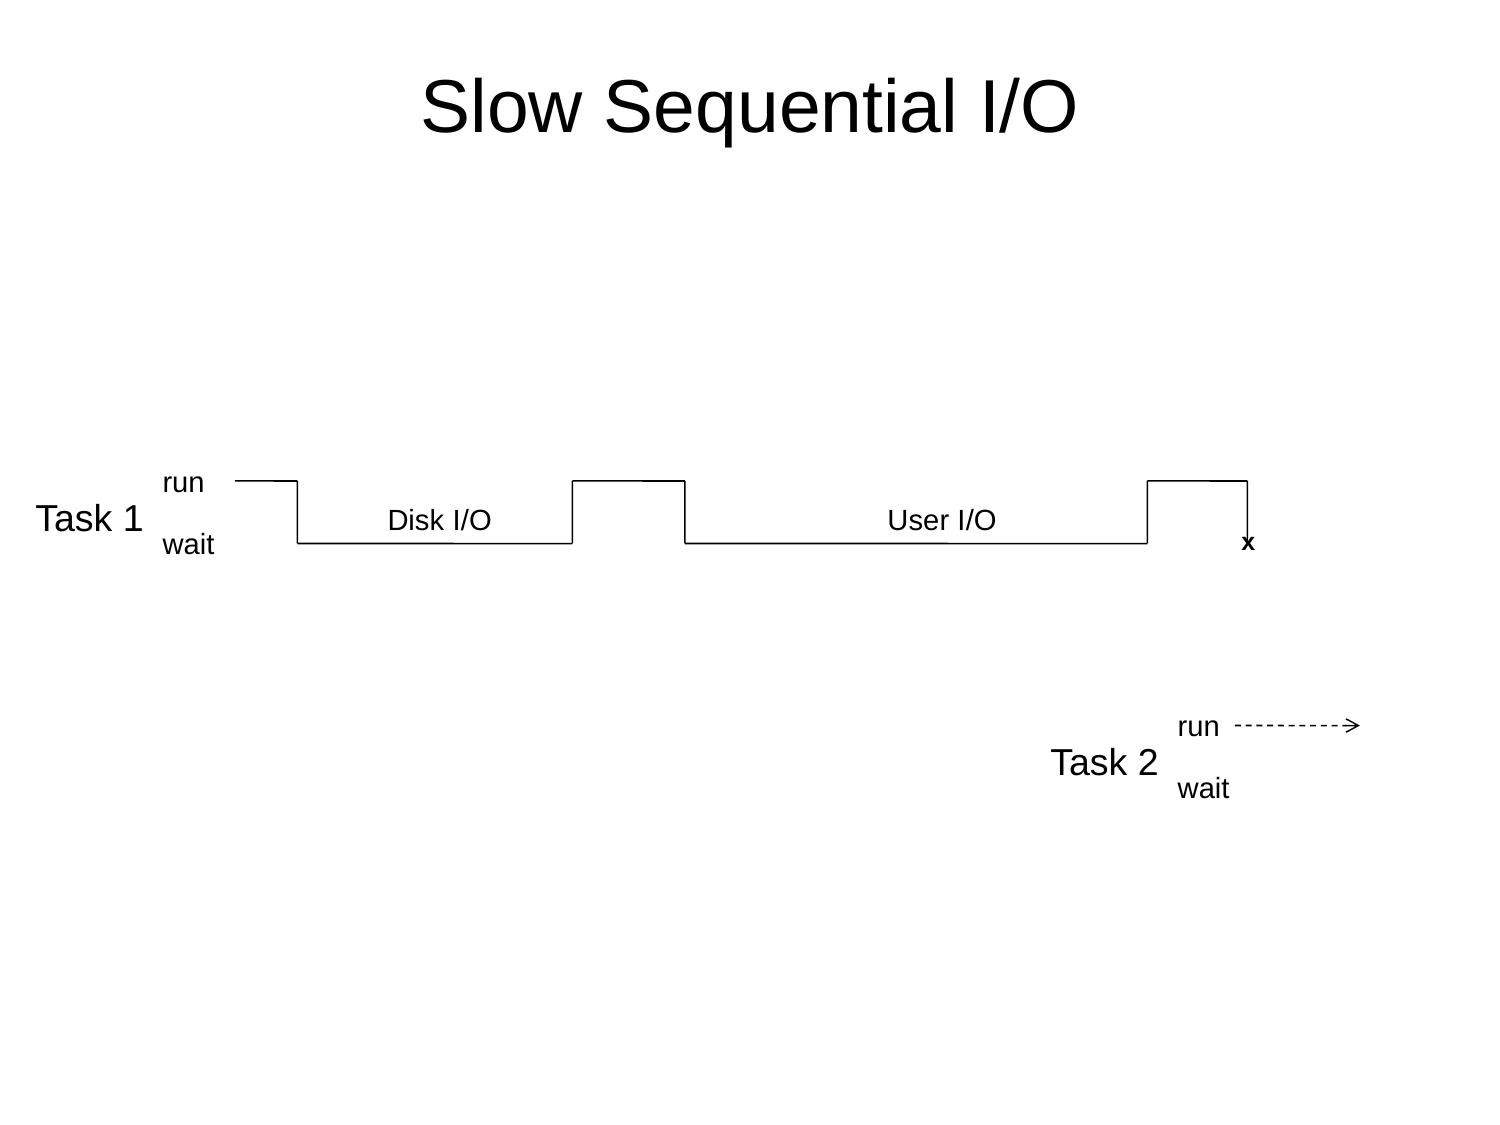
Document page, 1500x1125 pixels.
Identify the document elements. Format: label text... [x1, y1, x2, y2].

text_box Task 2 [1035, 730, 1174, 791]
text_box User I/O [872, 493, 1012, 543]
text_box run [147, 455, 220, 506]
text_box x [1226, 518, 1271, 564]
title Slow Sequential I/O [37, 37, 1463, 168]
text_box wait [1163, 762, 1245, 813]
text_box wait [147, 518, 230, 569]
text_box run [1162, 699, 1235, 750]
text_box Task 1 [20, 486, 159, 547]
text_box Disk I/O [372, 493, 507, 543]
text_box [1345, 718, 1360, 733]
